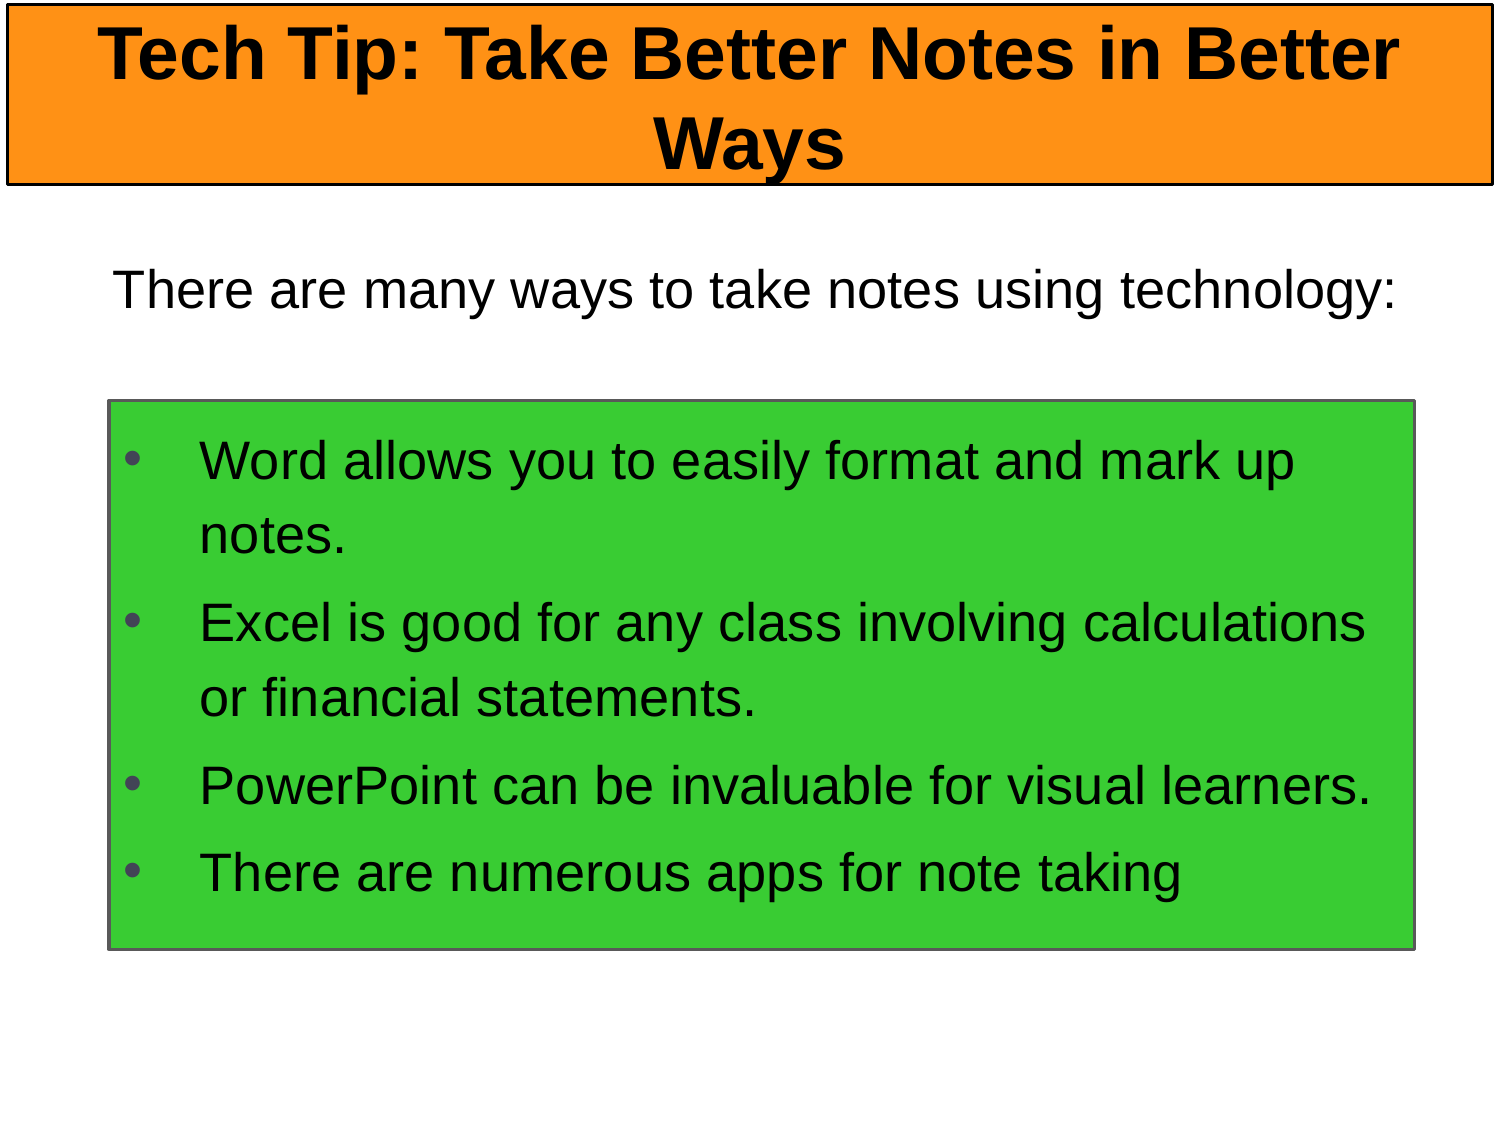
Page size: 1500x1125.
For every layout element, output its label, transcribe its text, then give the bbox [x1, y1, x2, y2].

list There are many ways to take notes using technology: [37, 237, 1475, 338]
text_box Word allows you to easily format and mark up notes. Excel is good for any class involving calculations or financial statements. PowerPoint can be invaluable for visual learners. There are numerous apps for note taking [109, 400, 1415, 950]
title Tech Tip: Take Better Notes in Better Ways [7, 4, 1493, 185]
